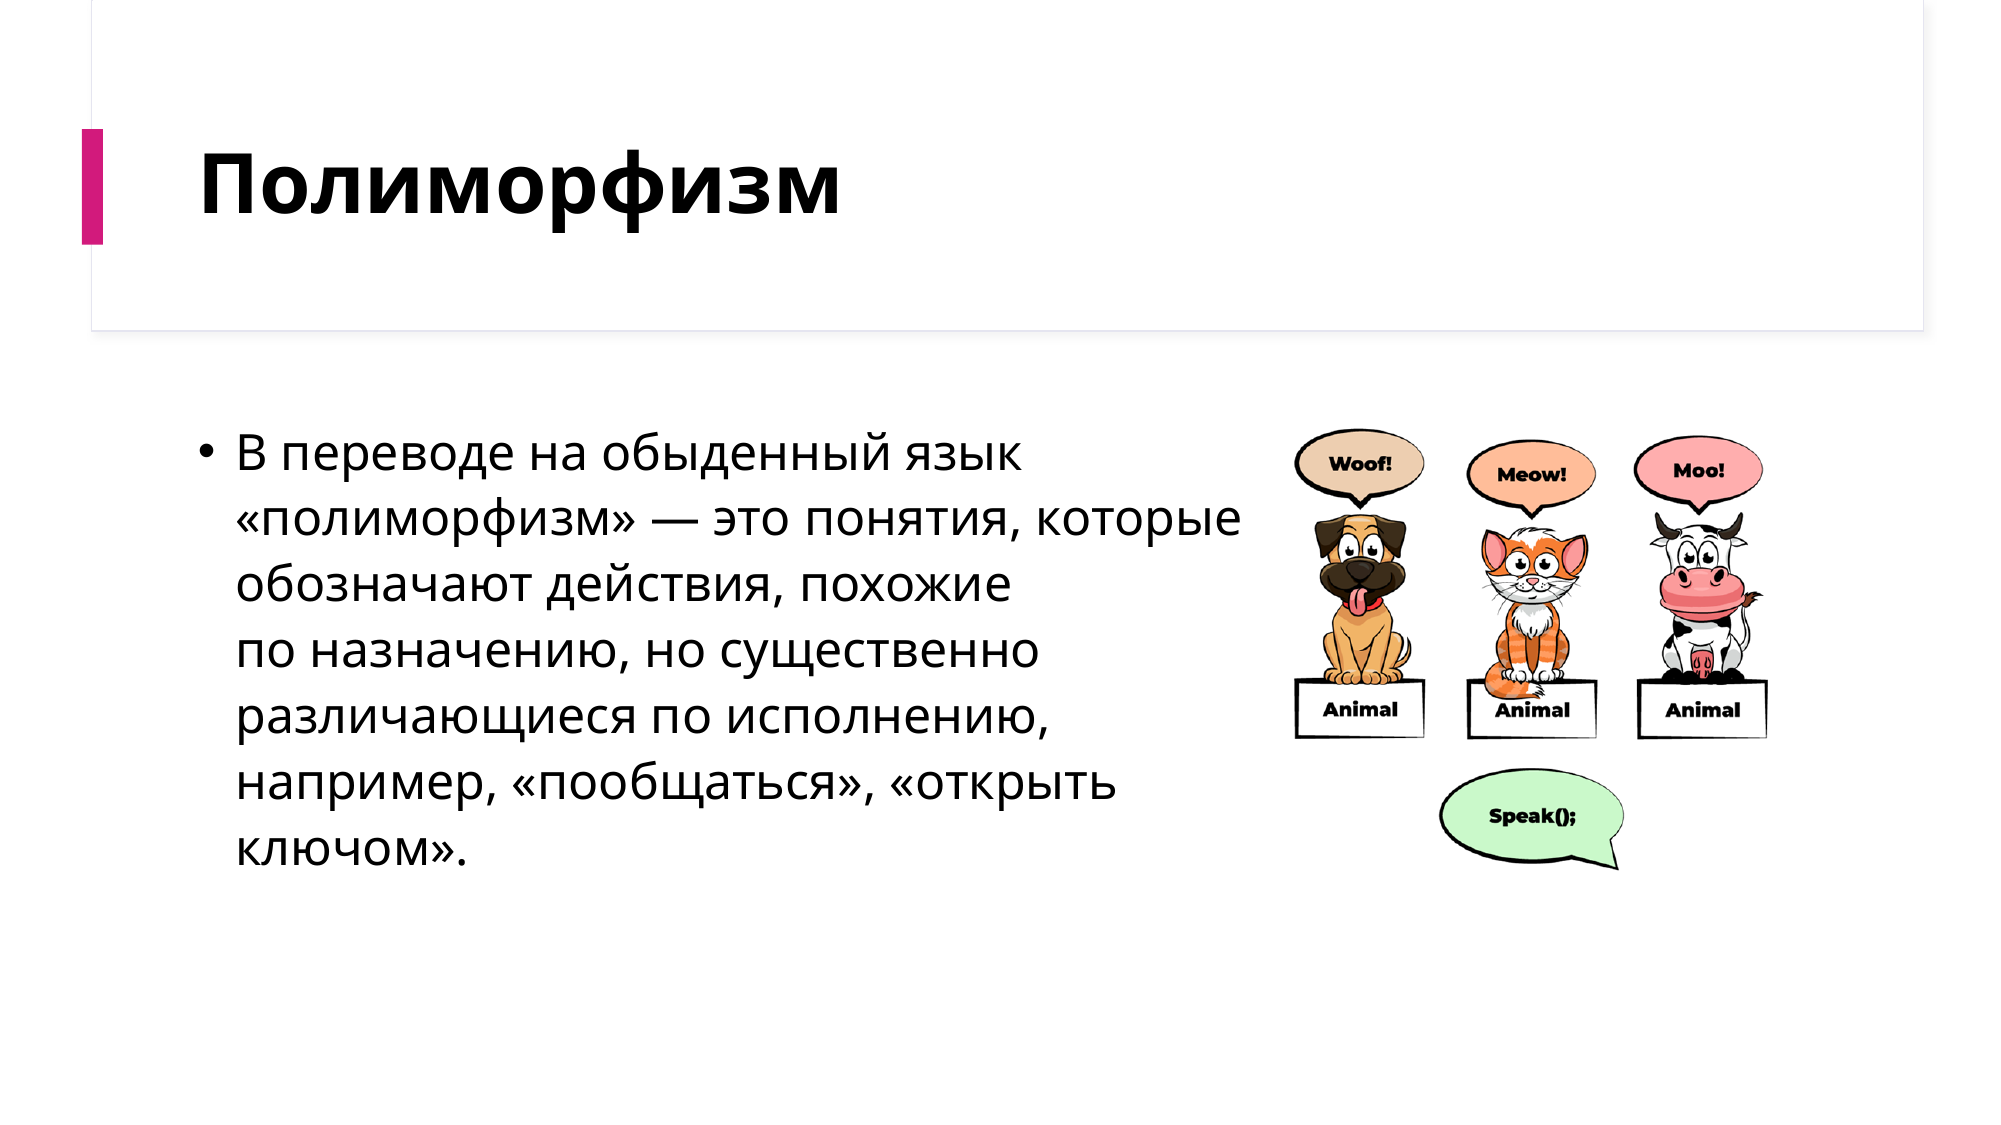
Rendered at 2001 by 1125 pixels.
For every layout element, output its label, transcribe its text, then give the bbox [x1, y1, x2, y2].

picture [1196, 406, 1886, 891]
title Полиморфизм [183, 90, 1851, 284]
list В переводе на обыденный язык «полиморфизм» — это понятия, которые обозначают действия, похожие по назначению, но существенно различающиеся по исполнению, например, «пообщаться», «открыть ключом». [183, 406, 1274, 930]
